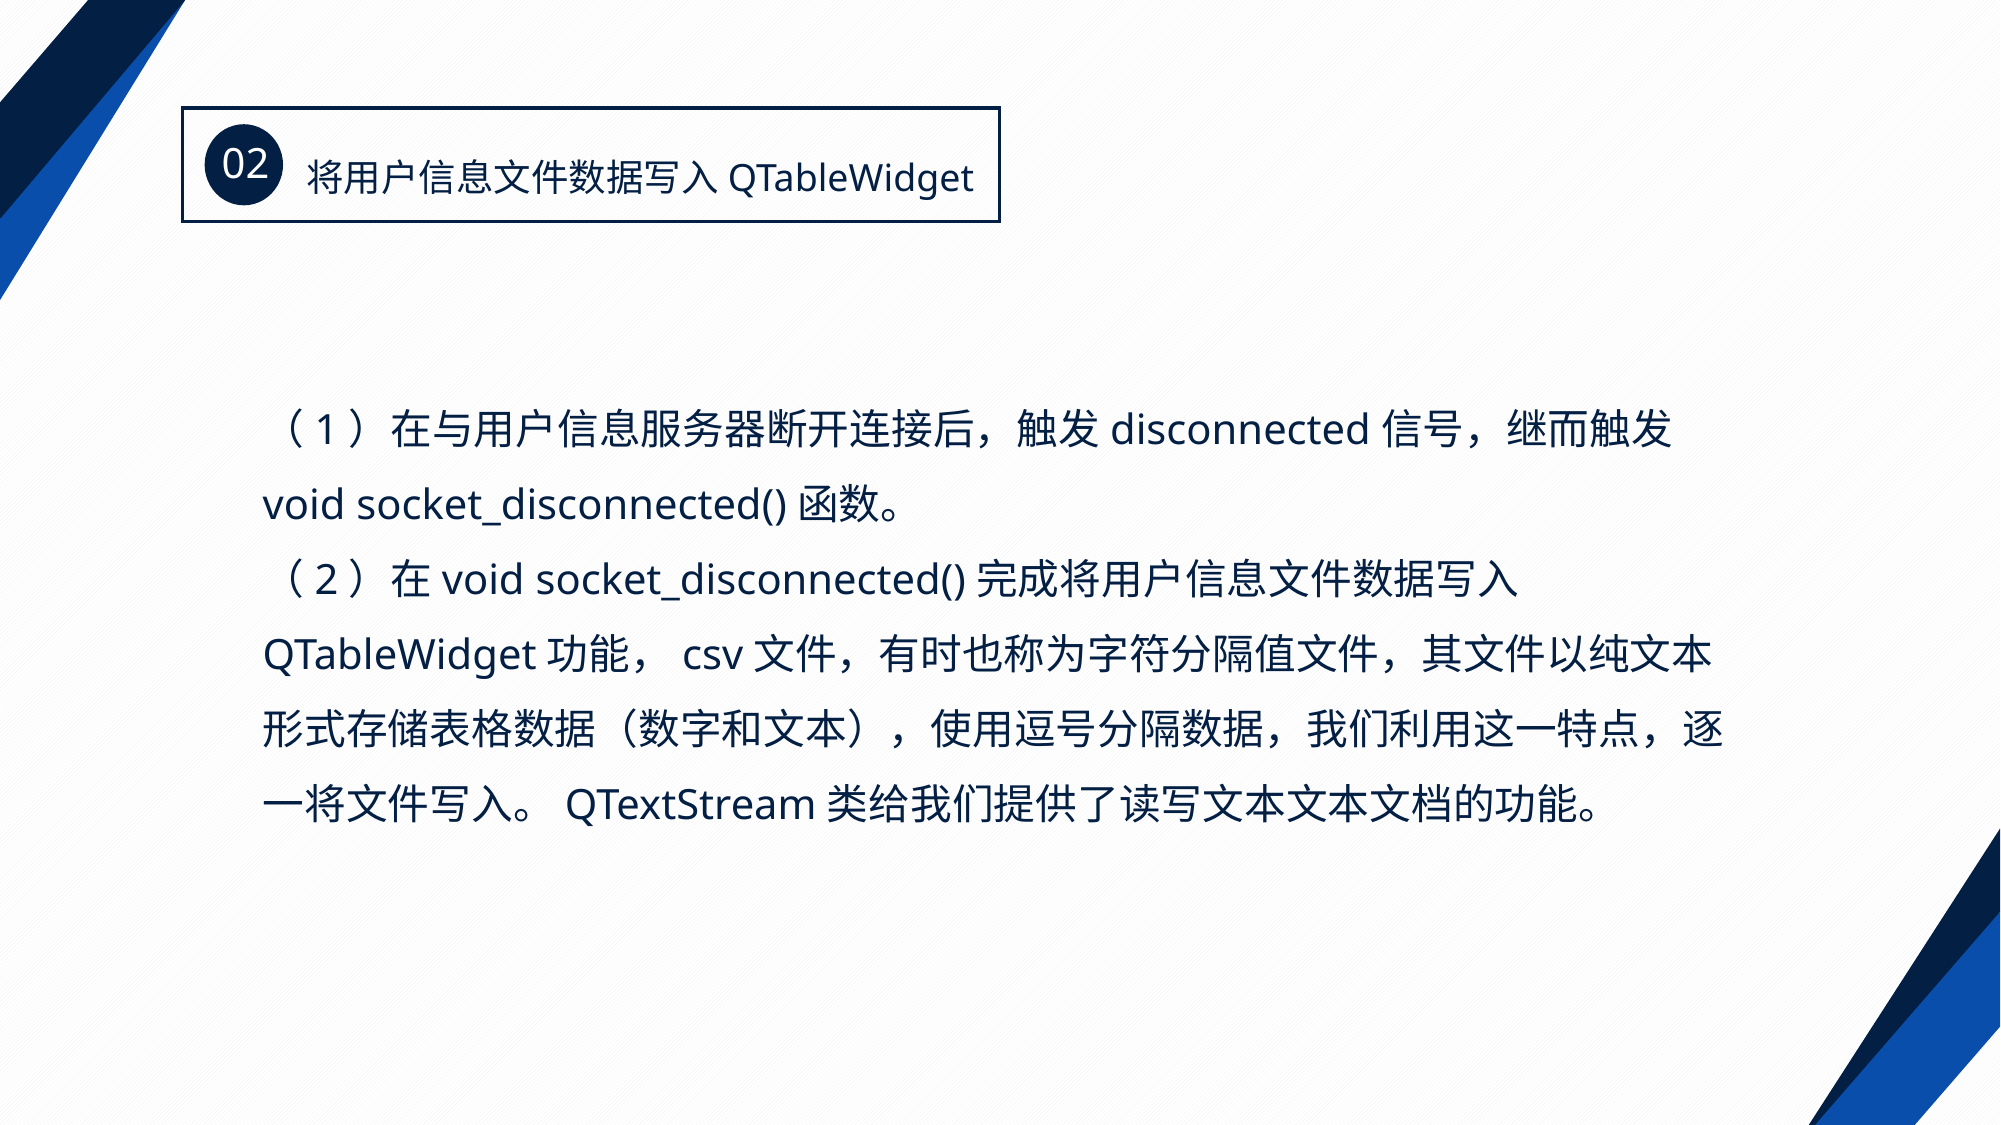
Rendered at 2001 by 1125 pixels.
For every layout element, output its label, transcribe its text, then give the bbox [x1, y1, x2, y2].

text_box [182, 107, 1000, 222]
text_box （1）在与用户信息服务器断开连接后，触发disconnected信号，继而触发void socket_disconnected()函数。 （2）在void socket_disconnected()完成将用户信息文件数据写入QTableWidget功能，csv文件，有时也称为字符分隔值文件，其文件以纯文本形式存储表格数据（数字和文本），使用逗号分隔数据，我们利用这一特点，逐一将文件写入。QTextStream类给我们提供了读写文本文本文档的功能。 [248, 370, 1753, 836]
